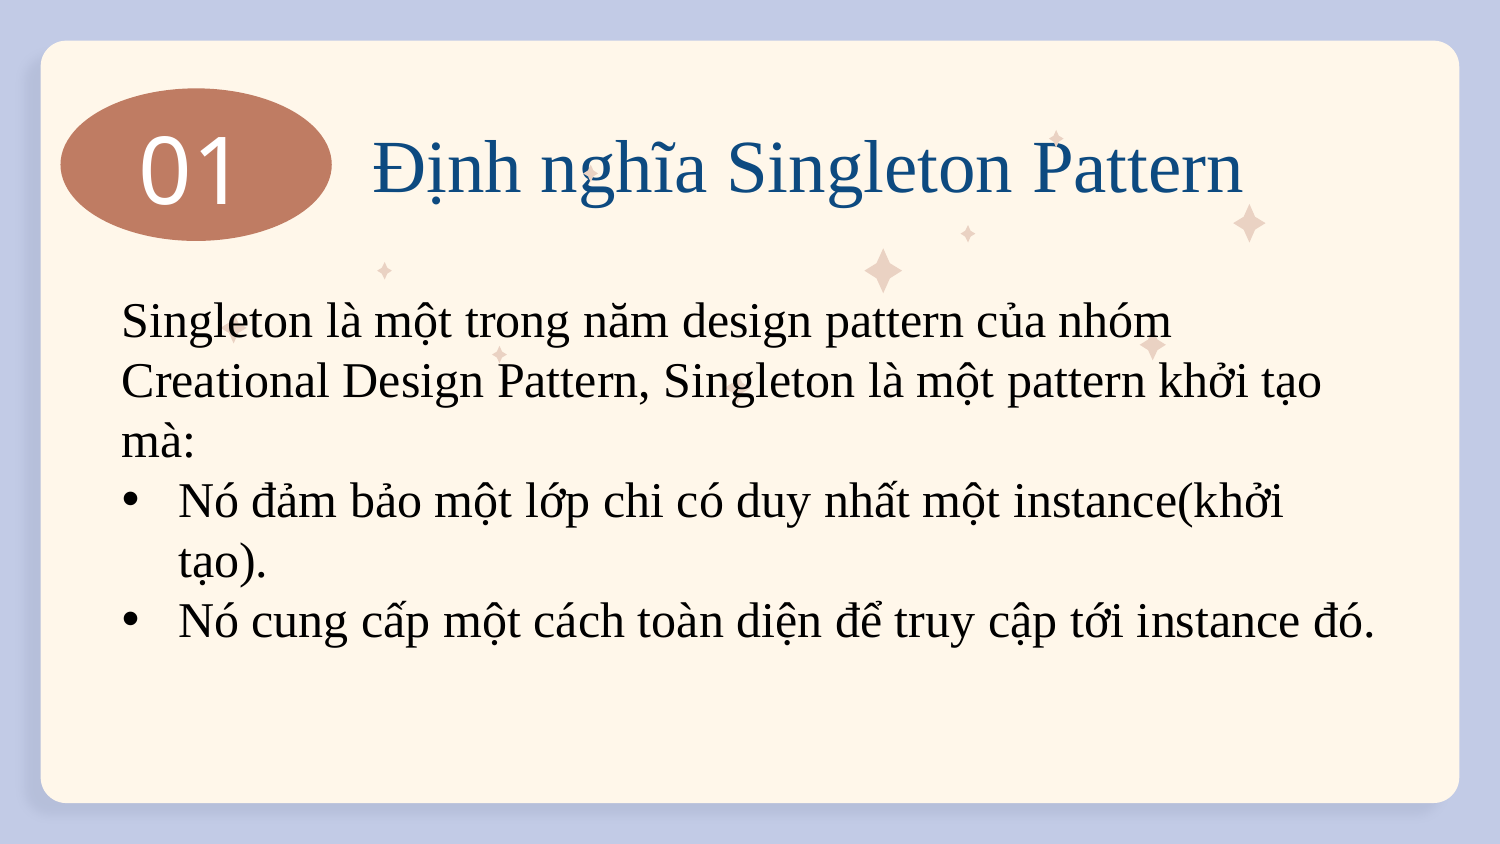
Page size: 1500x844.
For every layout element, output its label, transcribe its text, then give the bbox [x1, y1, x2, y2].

text_box [60, 88, 332, 241]
title Định nghĩa Singleton Pattern [335, 117, 1282, 203]
text_box [1048, 129, 1064, 148]
title 01 [118, 111, 267, 224]
text_box [864, 248, 903, 280]
text_box [960, 225, 976, 243]
text_box Singleton là một trong năm design pattern của nhóm Creational Design Pattern, Singleton là một pattern khởi tạo mà: Nó đảm bảo một lớp chi có duy nhất một instance(khởi tạo). Nó cung cấp một cách toàn diện để truy cập tới instance đó. [107, 280, 1393, 776]
text_box [377, 261, 392, 280]
text_box [1233, 203, 1266, 243]
text_box [583, 164, 598, 183]
